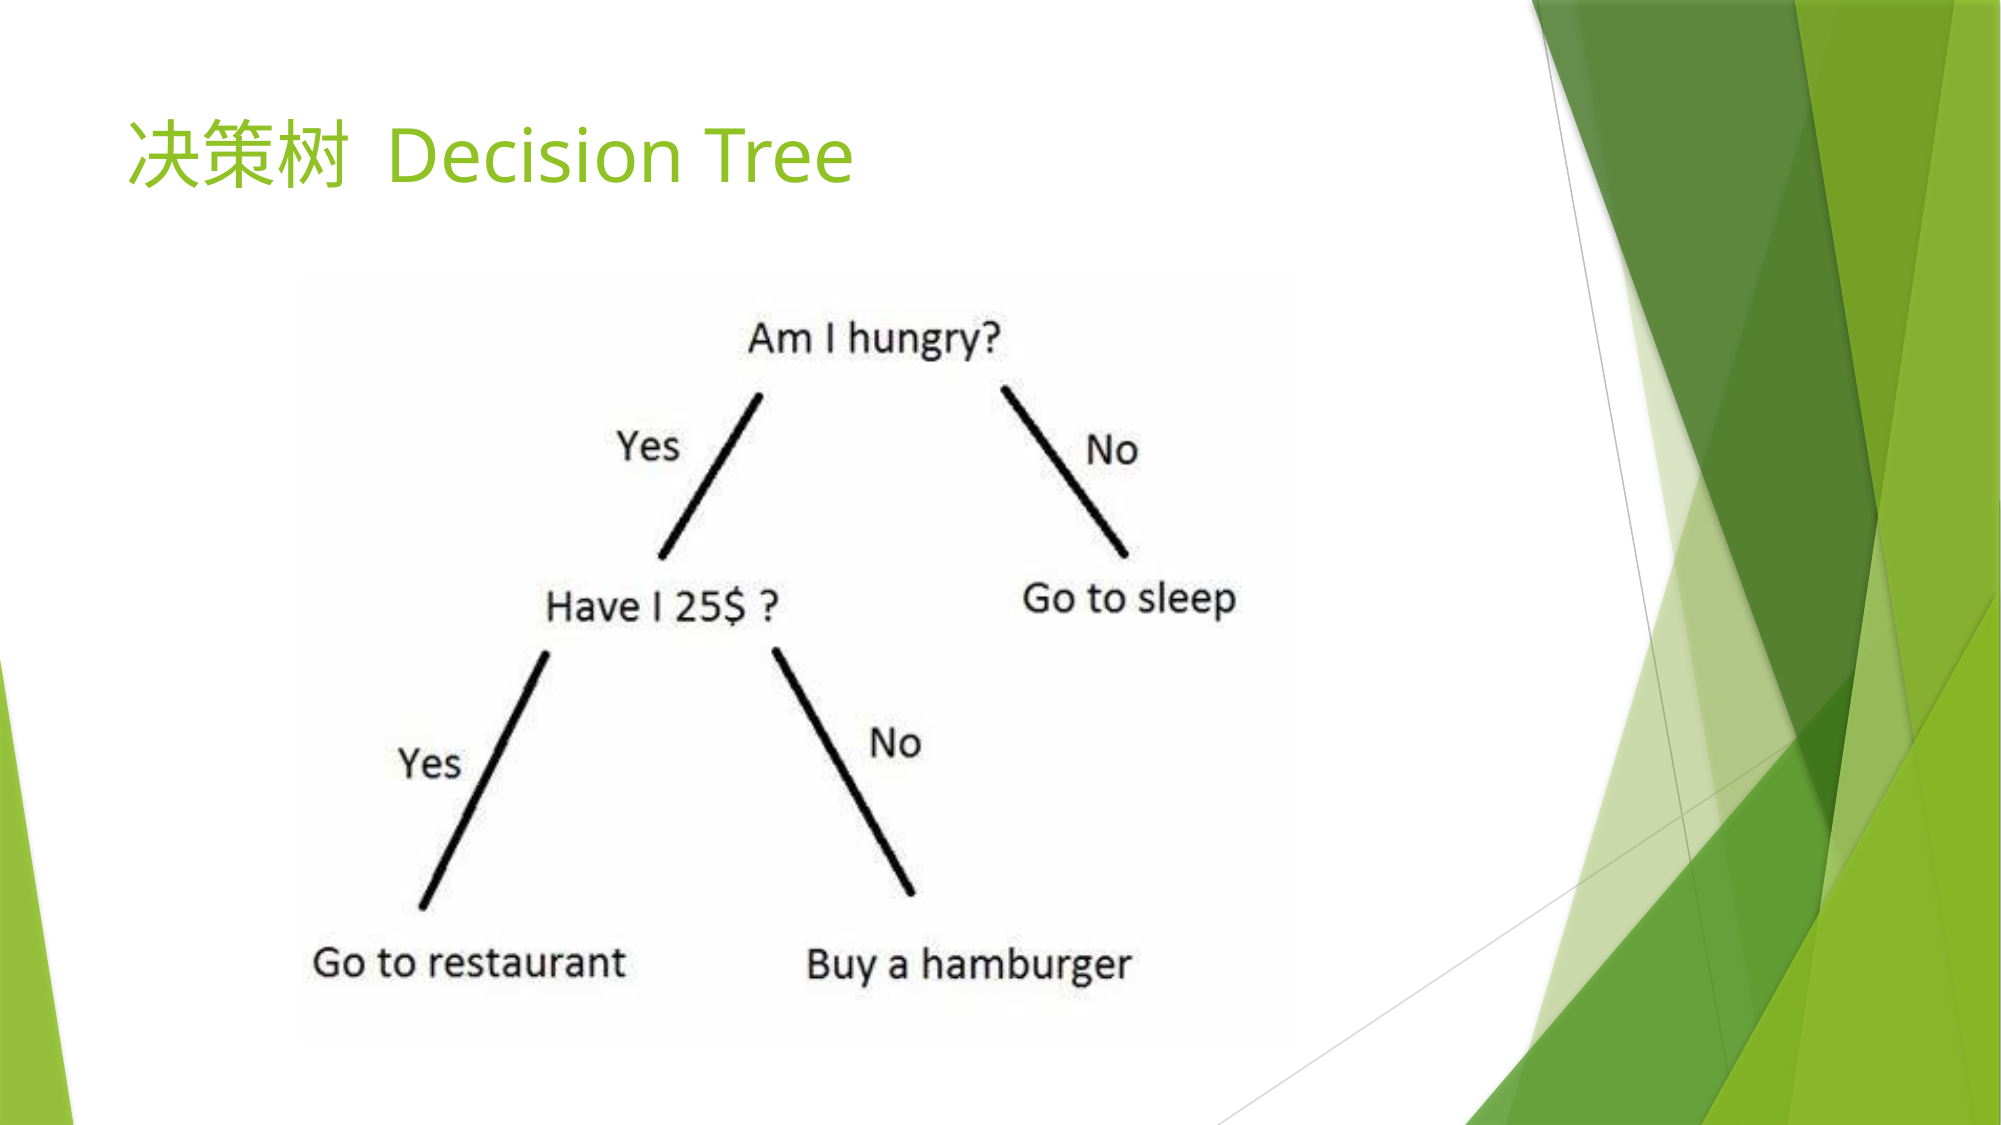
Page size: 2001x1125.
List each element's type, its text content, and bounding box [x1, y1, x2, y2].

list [302, 277, 1297, 1043]
title 决策树 Decision Tree [111, 99, 1522, 317]
